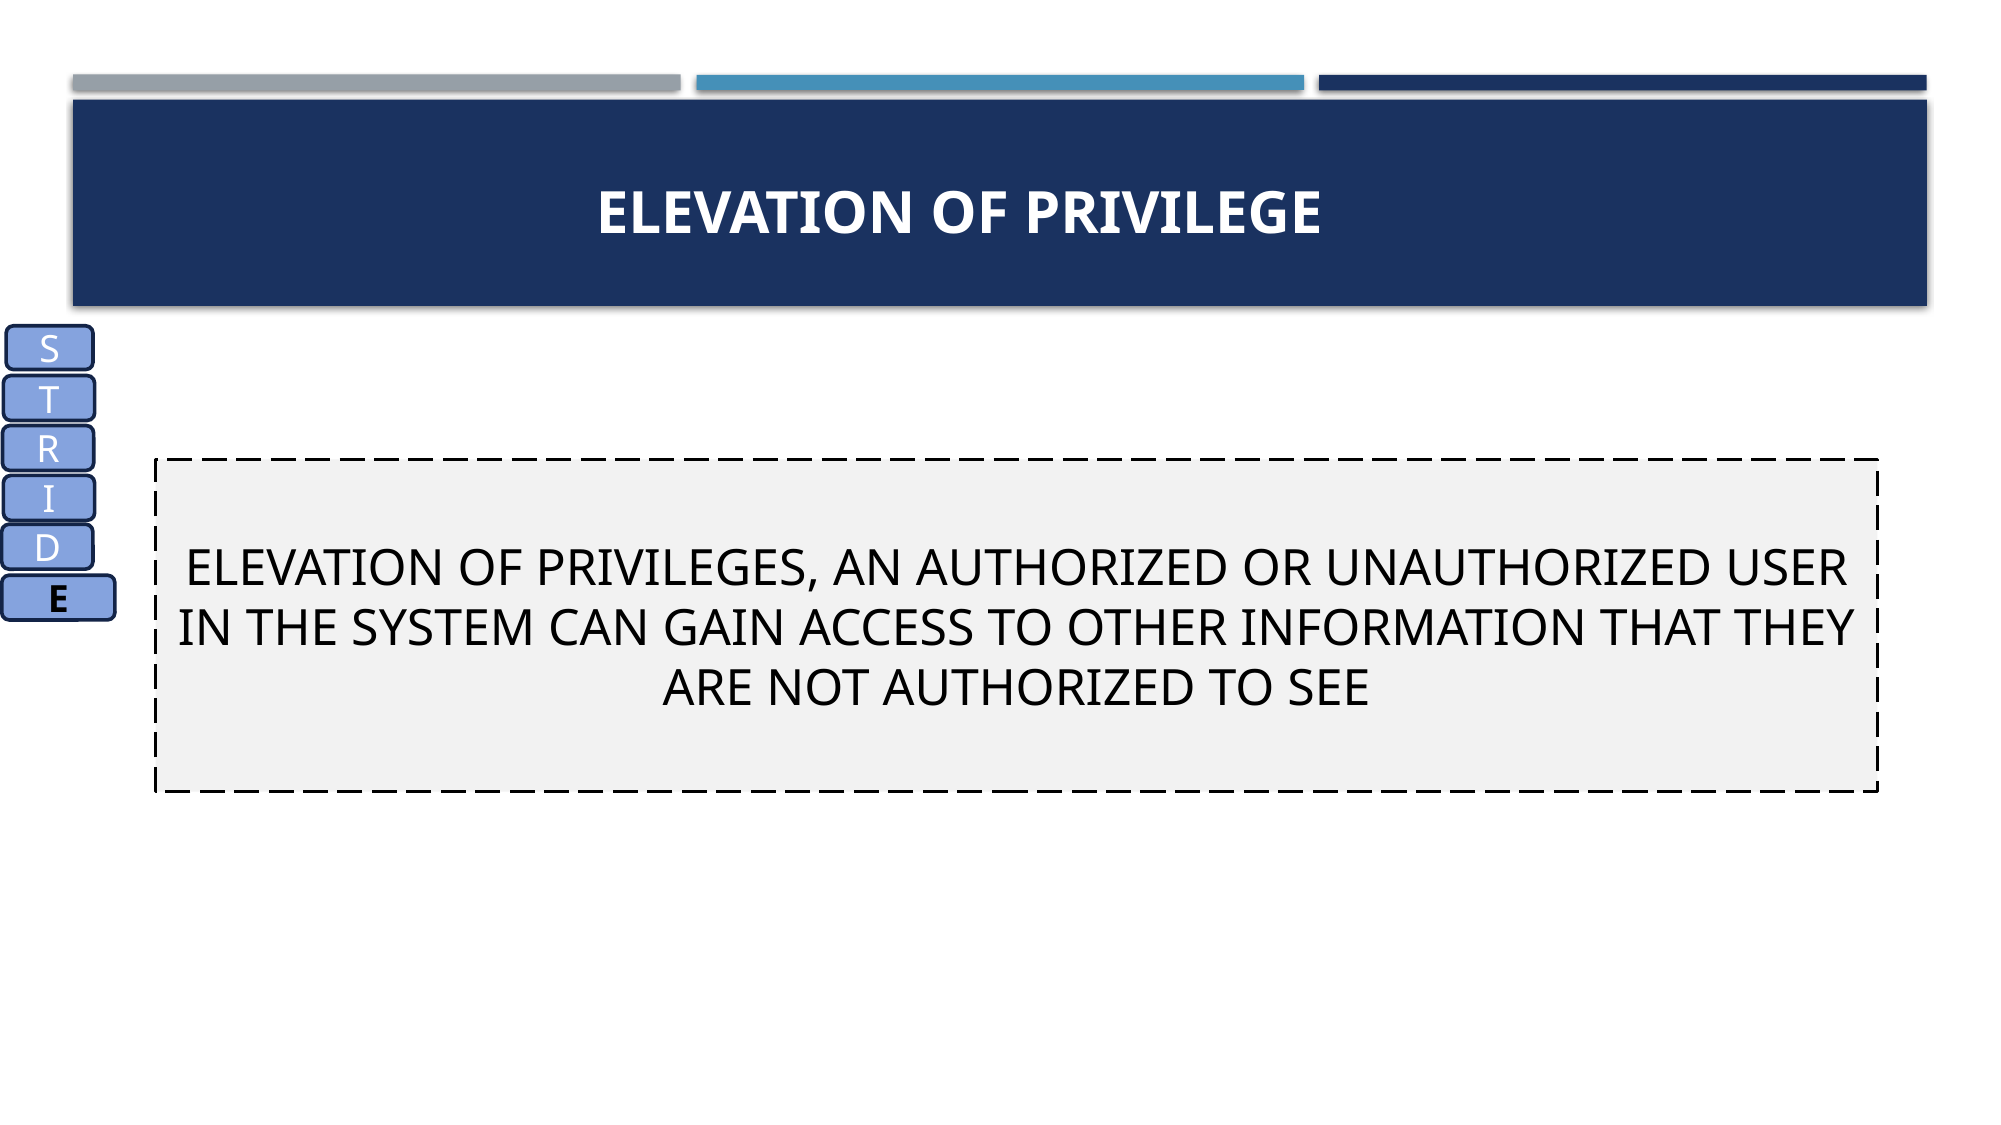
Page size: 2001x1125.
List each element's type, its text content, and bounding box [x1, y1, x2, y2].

text_box R [0, 423, 96, 473]
text_box E [0, 573, 117, 622]
text_box D [0, 522, 95, 572]
title Elevation of privilege [479, 104, 1338, 254]
text_box elevation of privileges, an authorized or unauthorized user in the system can gain access to other information that they are not authorized to see [155, 459, 1878, 792]
text_box I [1, 473, 97, 522]
text_box T [1, 373, 97, 423]
text_box S [4, 323, 95, 372]
